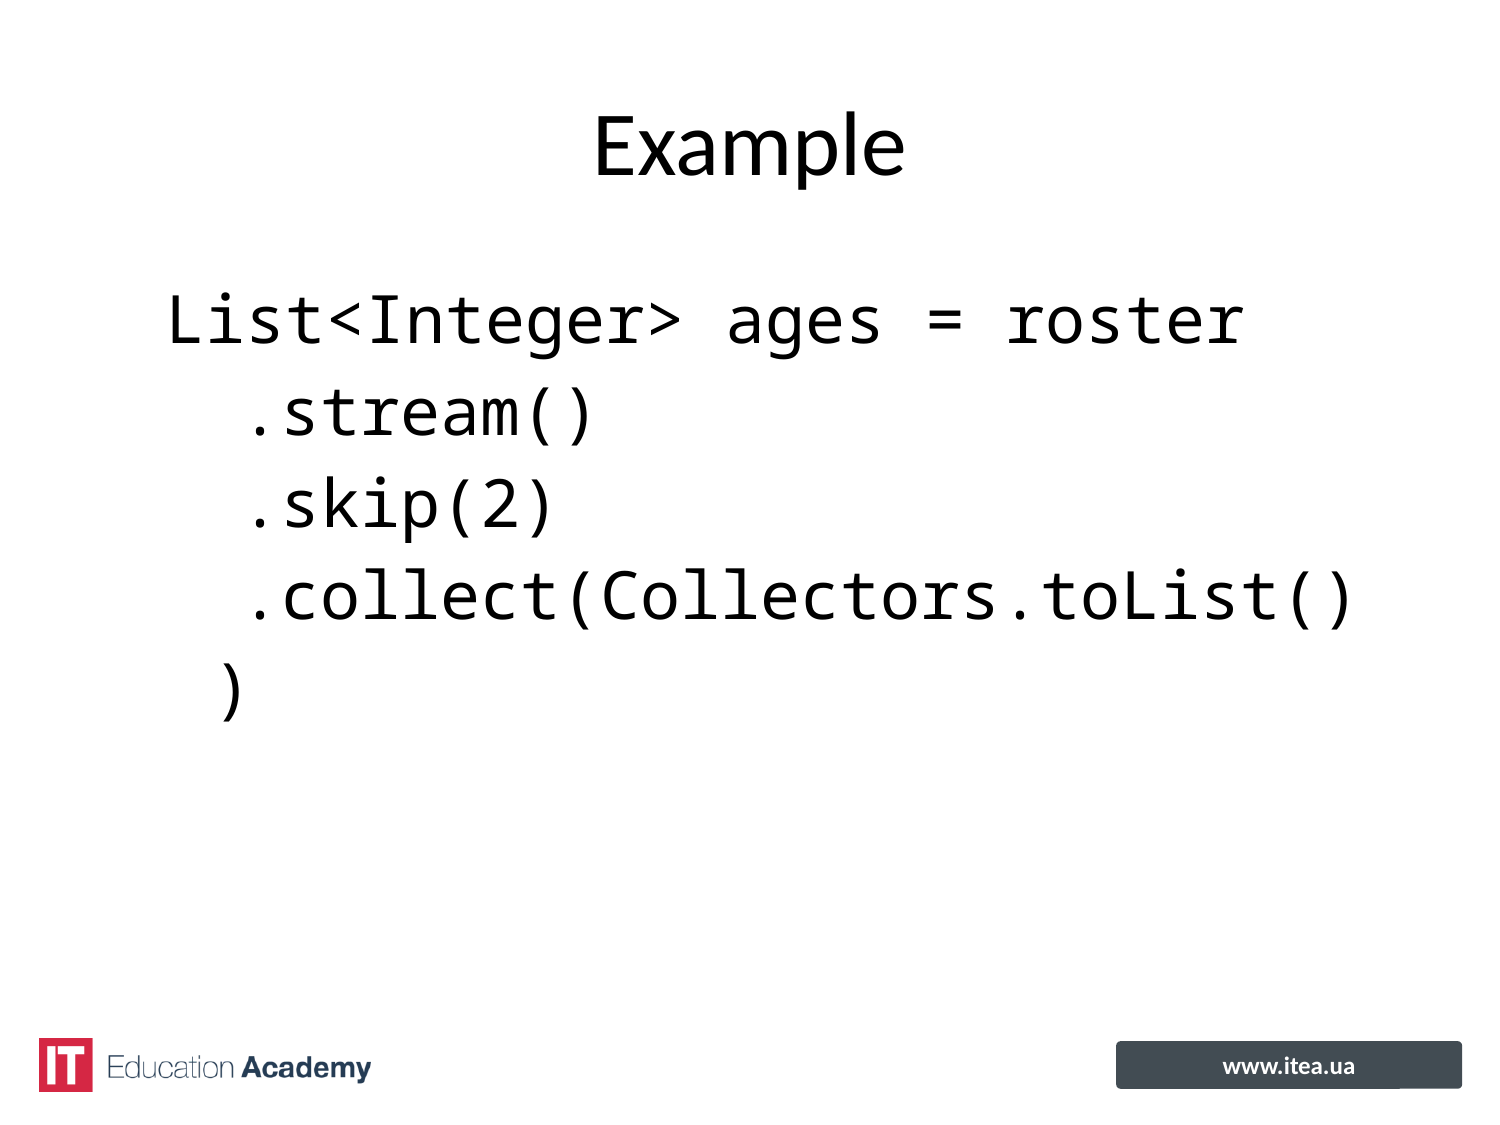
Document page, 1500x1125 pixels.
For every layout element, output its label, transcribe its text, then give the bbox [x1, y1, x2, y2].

title Example [75, 45, 1425, 232]
picture [39, 1038, 371, 1092]
list List<Integer> ages = roster .stream() .skip(2) .collect(Collectors.toList()) [75, 232, 1425, 1005]
